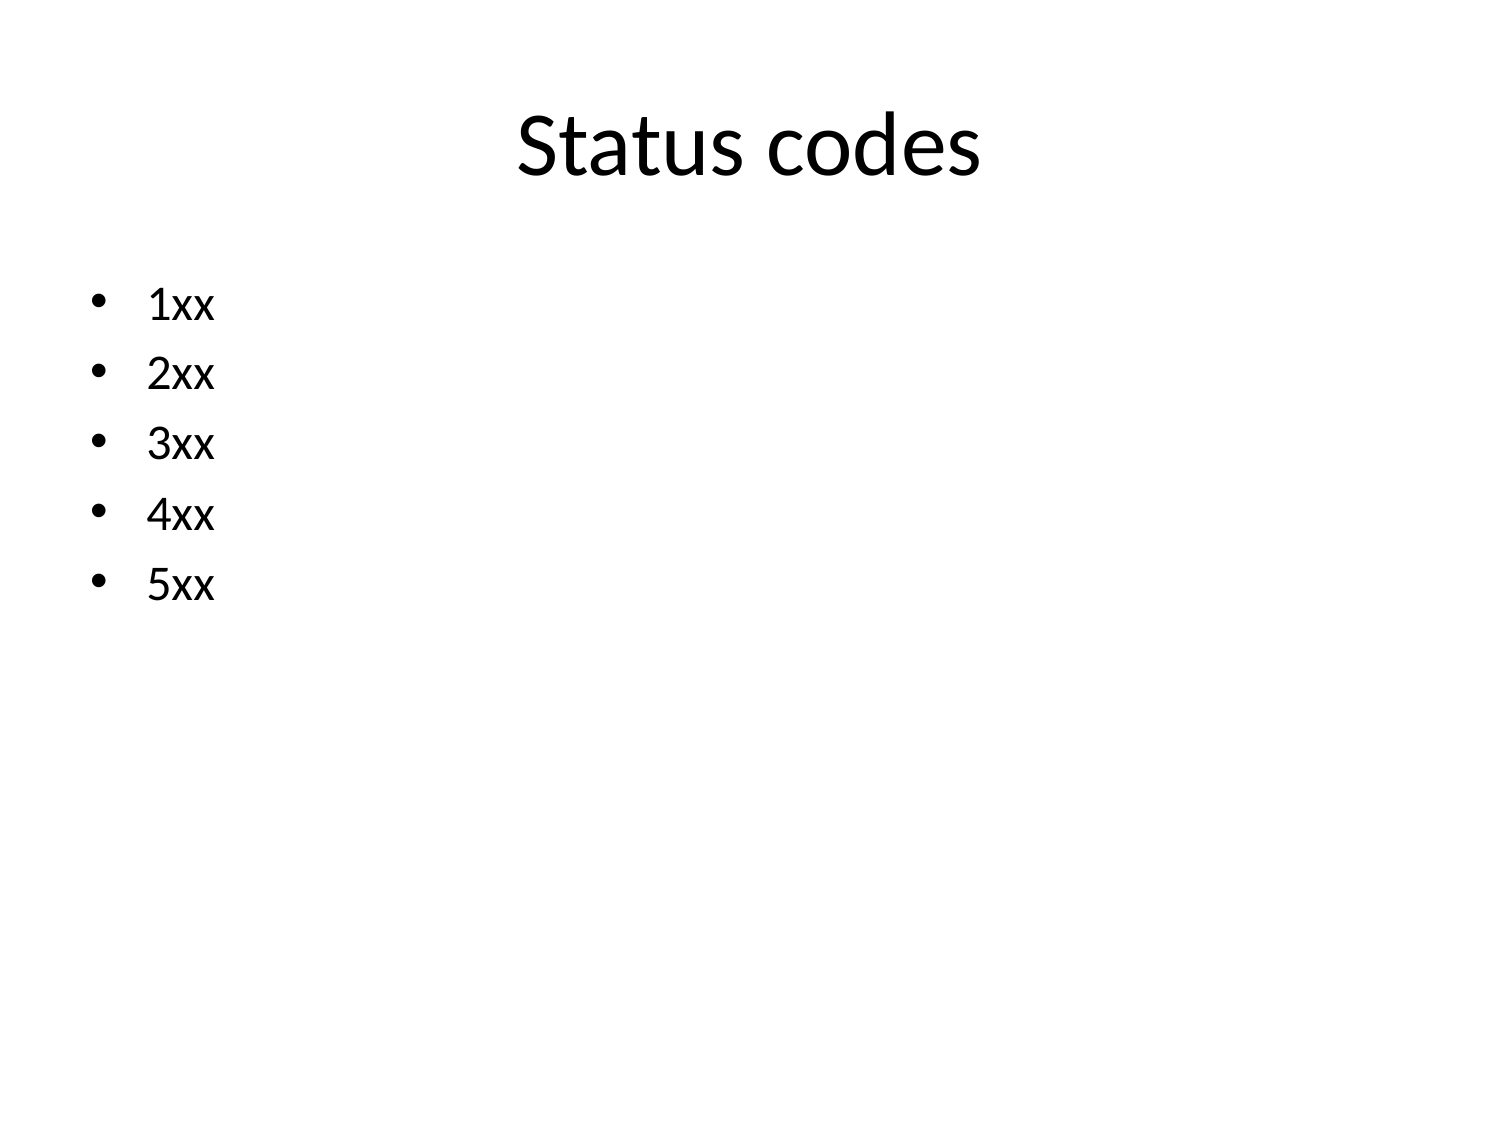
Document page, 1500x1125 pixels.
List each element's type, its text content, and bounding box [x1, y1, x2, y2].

title Status codes [75, 45, 1425, 233]
list 1xx 2xx 3xx 4xx 5xx [75, 262, 1425, 1005]
